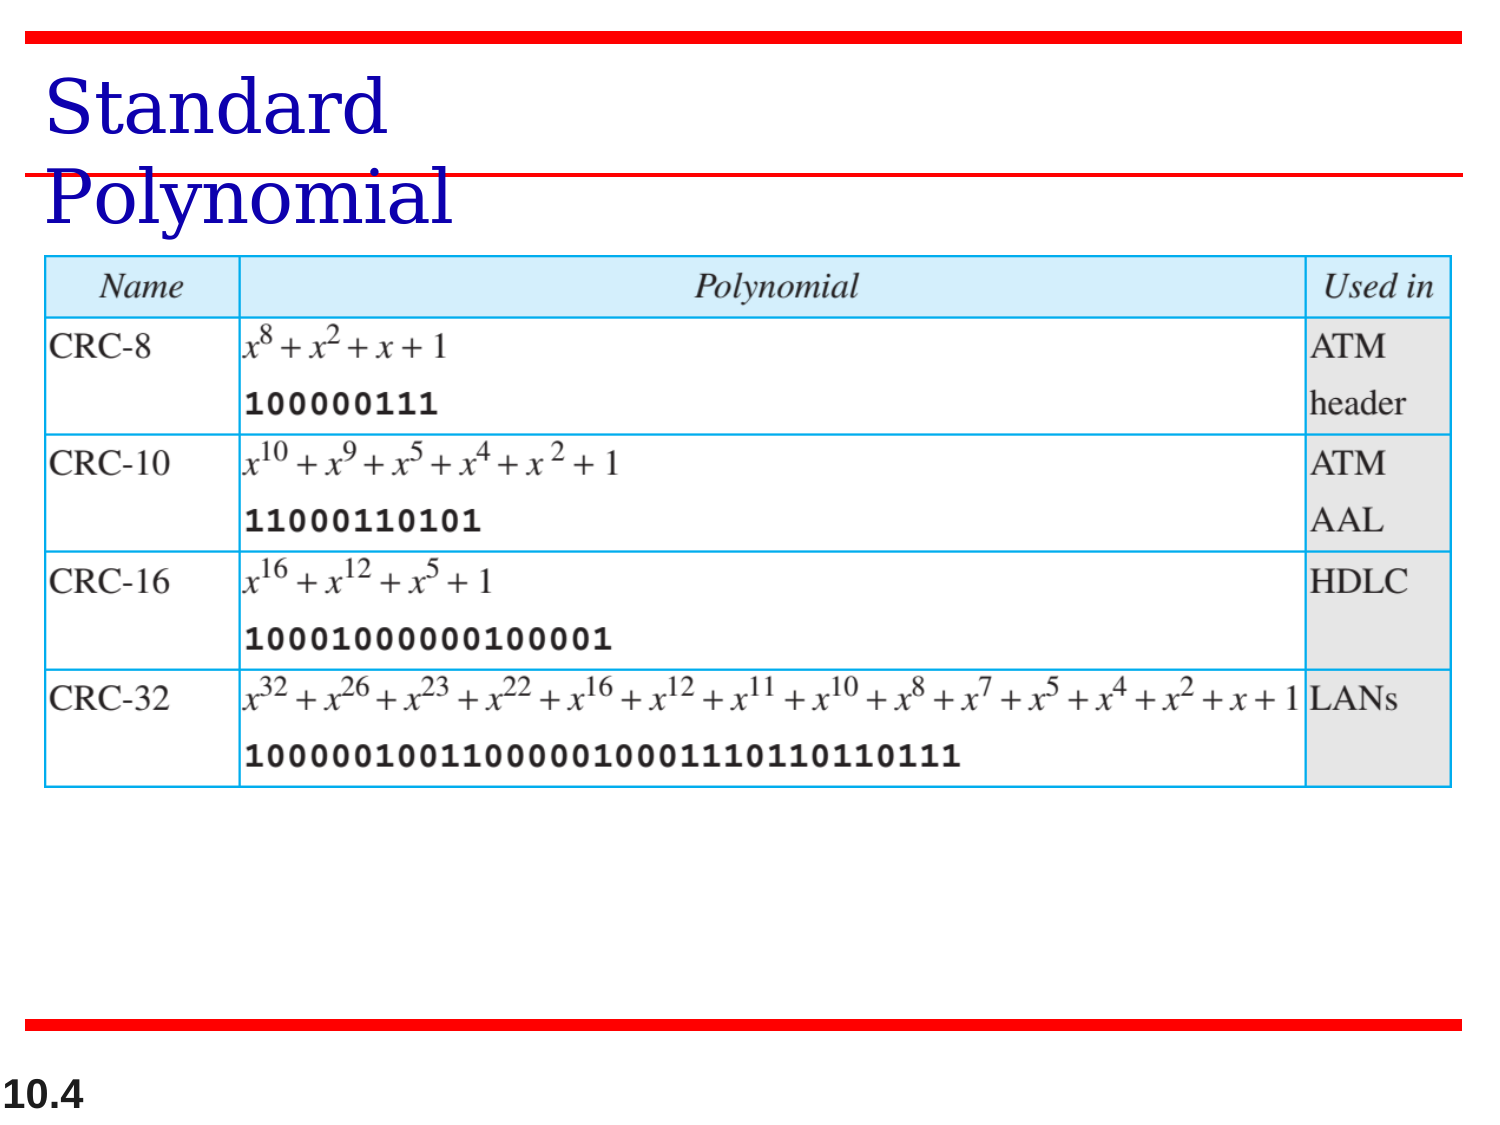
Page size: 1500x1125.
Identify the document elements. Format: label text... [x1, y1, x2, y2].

picture [241, 436, 1304, 550]
picture [1307, 436, 1449, 550]
picture [241, 319, 1304, 433]
picture [1307, 553, 1449, 668]
title Standard Polynomial [41, 56, 702, 247]
picture [47, 553, 238, 668]
picture [241, 258, 1304, 316]
picture [1307, 671, 1449, 785]
picture [241, 553, 1304, 668]
picture [47, 319, 238, 433]
picture [1307, 258, 1449, 316]
picture [47, 671, 238, 785]
picture [47, 258, 238, 316]
slide_number 10.4 [0, 1068, 90, 1125]
picture [1307, 319, 1449, 433]
picture [47, 436, 238, 550]
picture [241, 671, 1304, 785]
